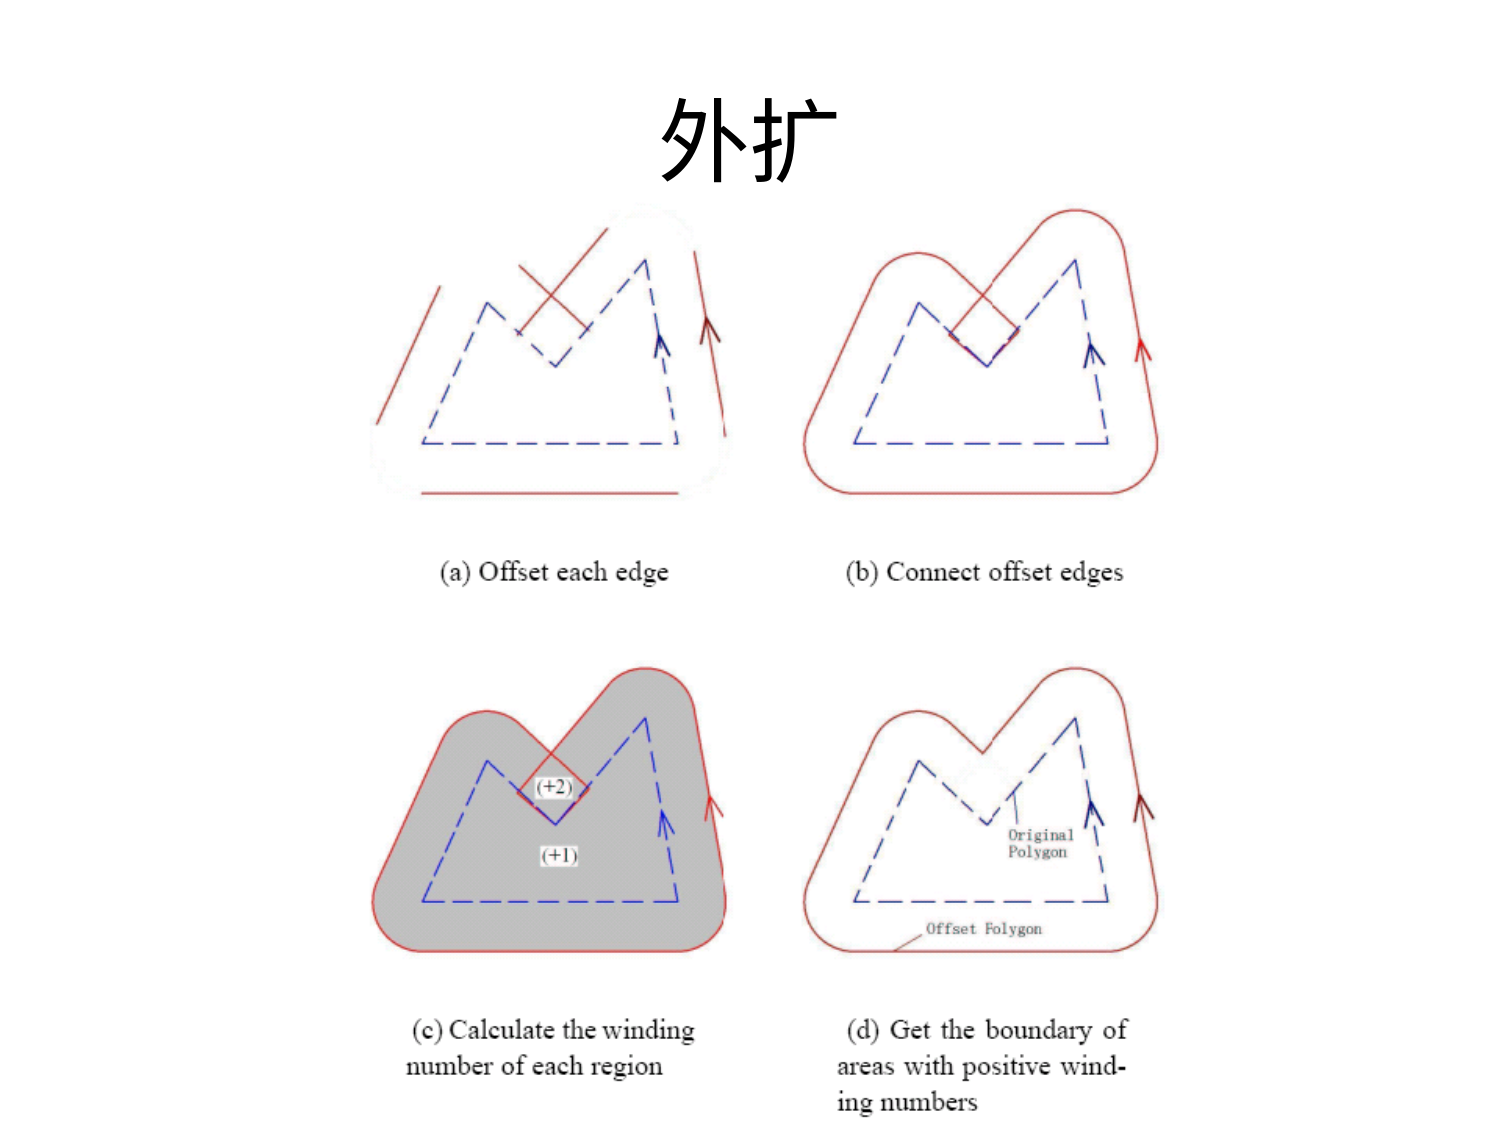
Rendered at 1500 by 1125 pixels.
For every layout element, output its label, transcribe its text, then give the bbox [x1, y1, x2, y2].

title 外扩 [75, 45, 1425, 233]
picture [327, 201, 1174, 1125]
